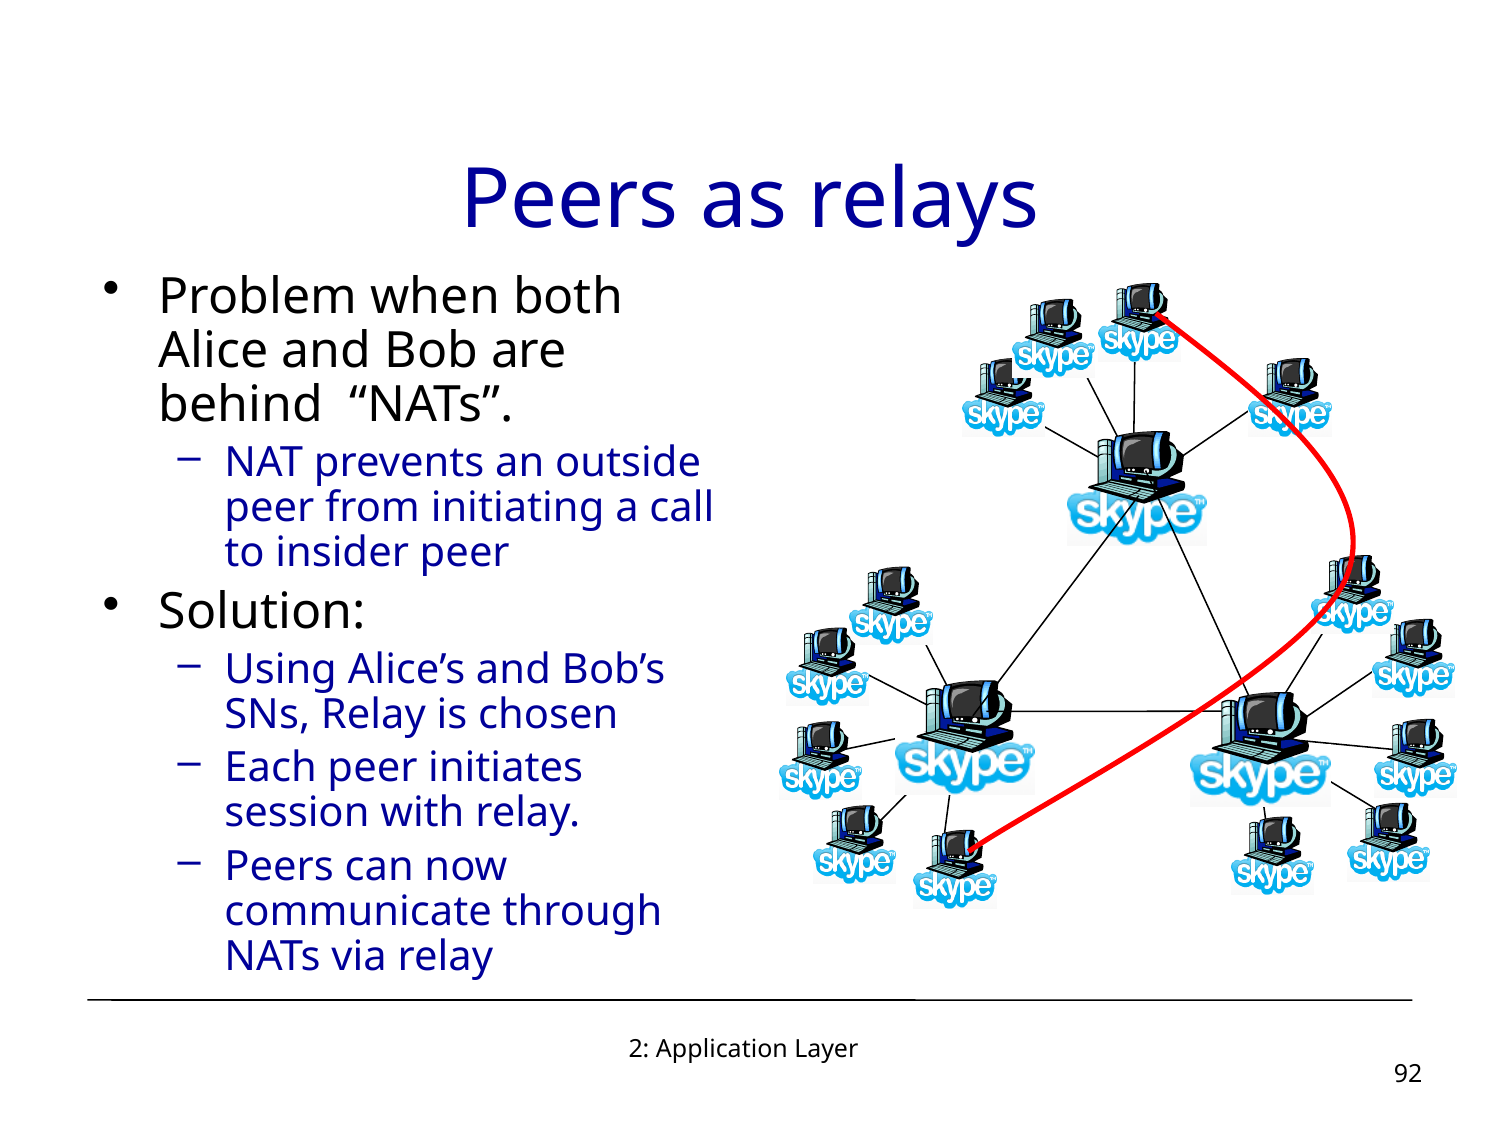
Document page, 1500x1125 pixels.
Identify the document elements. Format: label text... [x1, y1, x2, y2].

slide_number 92 [1362, 1050, 1438, 1125]
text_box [779, 282, 1457, 909]
list Problem when both Alice and Bob are behind “NATs”. NAT prevents an outside peer from initiating a call to insider peer Solution: Using Alice’s and Bob’s SNs, Relay is chosen Each peer initiates session with relay. Peers can now communicate through NATs via relay [87, 262, 744, 1025]
title Peers as relays [112, 99, 1388, 288]
footer 2: Application Layer [500, 1025, 988, 1100]
